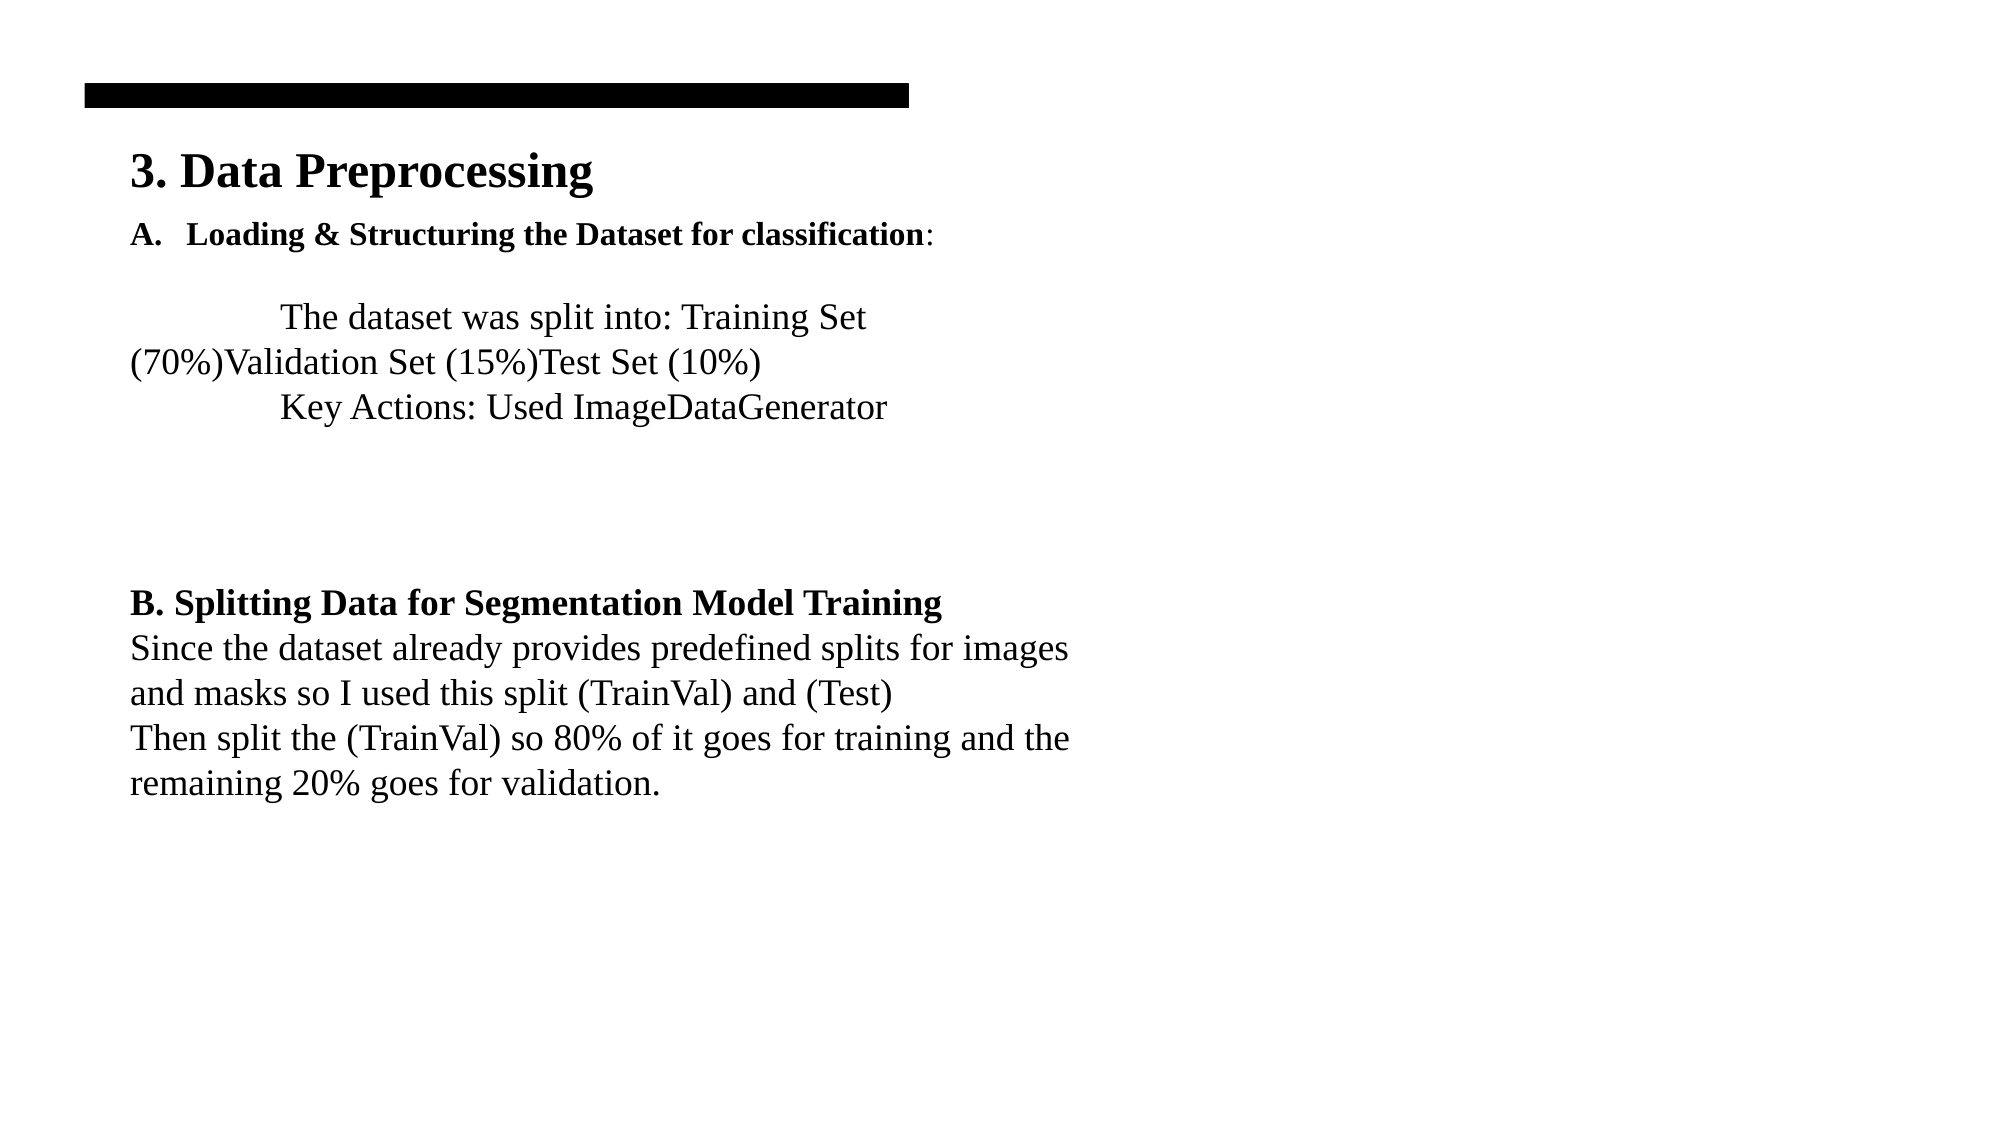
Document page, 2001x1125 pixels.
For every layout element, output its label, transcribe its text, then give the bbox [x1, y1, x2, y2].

text_box 3. Data Preprocessing [115, 130, 882, 204]
text_box Loading & Structuring the Dataset for classification: The dataset was split into: Training Set (70%)Validation Set (15%)Test Set (10%) Key Actions: Used ImageDataGenerator [115, 204, 956, 514]
text_box B. Splitting Data for Segmentation Model Training Since the dataset already provides predefined splits for images and masks so I used this split (TrainVal) and (Test) Then split the (TrainVal) so 80% of it goes for training and the remaining 20% goes for validation. [115, 570, 1116, 811]
